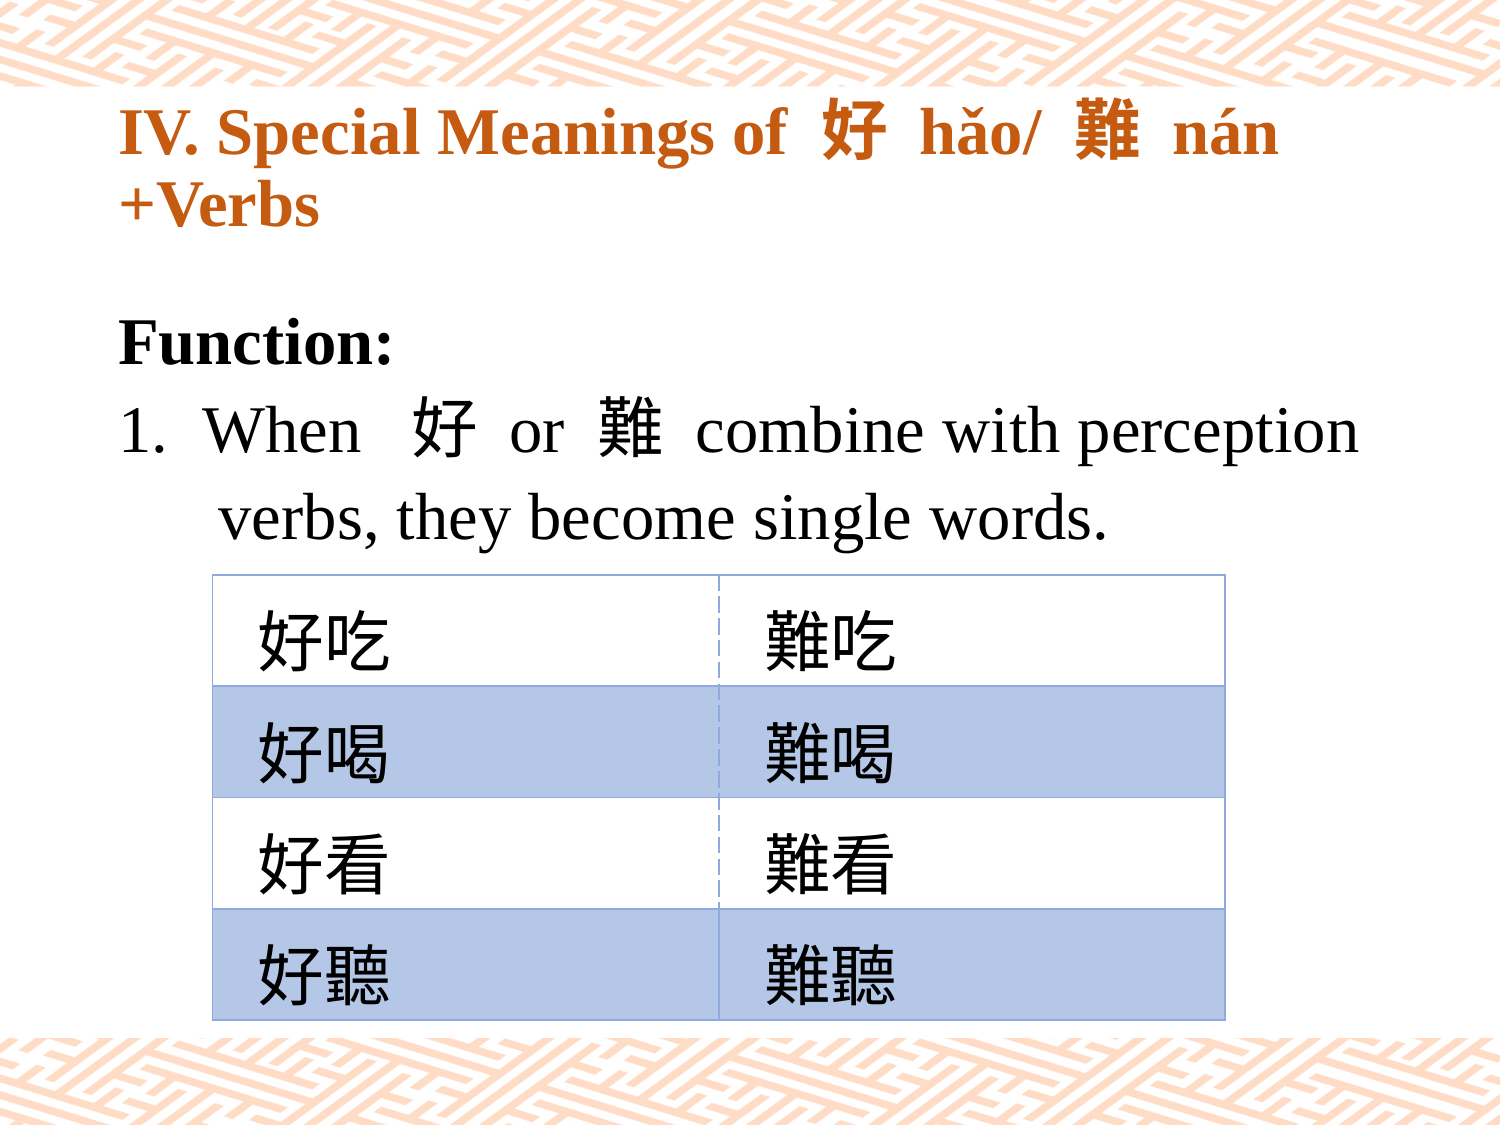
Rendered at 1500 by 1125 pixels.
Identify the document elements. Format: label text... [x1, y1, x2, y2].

table_cell 好看 [213, 798, 719, 908]
table_header 好吃 [213, 576, 719, 685]
table_cell 難喝 [719, 687, 1224, 797]
title IV. Special Meanings of 好 hǎo/ 難 nán +Verbs [103, 59, 1397, 278]
table_cell 難聽 [720, 910, 1224, 1019]
table_cell 好聽 [213, 910, 718, 1019]
table_cell 好喝 [213, 687, 719, 797]
picture [0, 0, 1500, 1125]
list Function: When 好 or 難 combine with perception verbs, they become single words. [103, 299, 1397, 1014]
table_cell 難看 [719, 798, 1224, 908]
table_header 難吃 [719, 576, 1224, 685]
